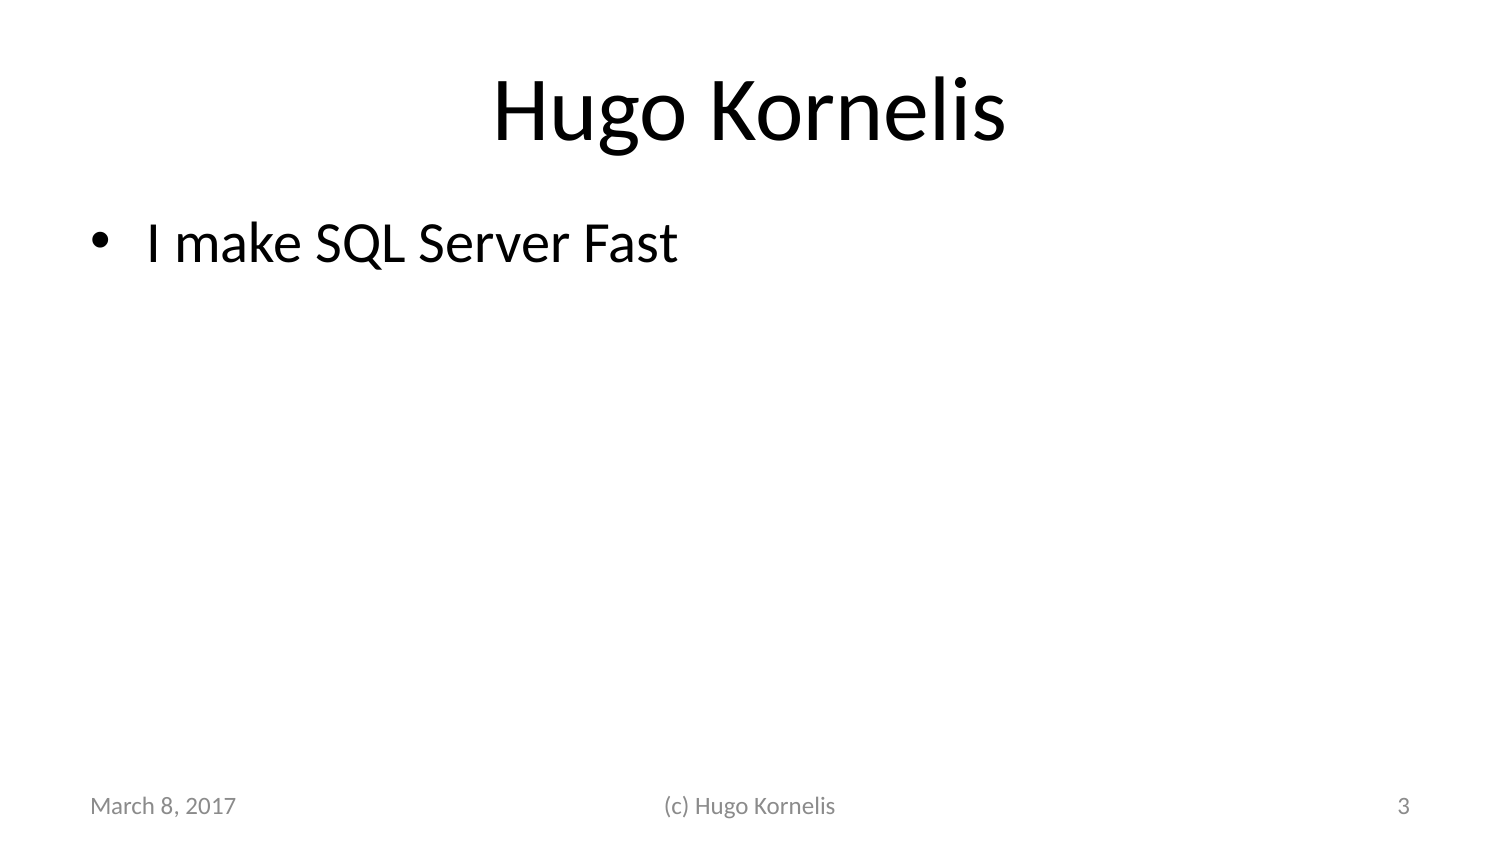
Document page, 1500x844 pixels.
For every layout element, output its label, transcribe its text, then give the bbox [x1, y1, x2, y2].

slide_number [75, 782, 425, 827]
footer (c) Hugo Kornelis [512, 782, 988, 827]
slide_number 3 [1074, 782, 1425, 827]
list I make SQL Server Fast [75, 196, 1425, 754]
title Hugo Kornelis [75, 33, 1425, 175]
